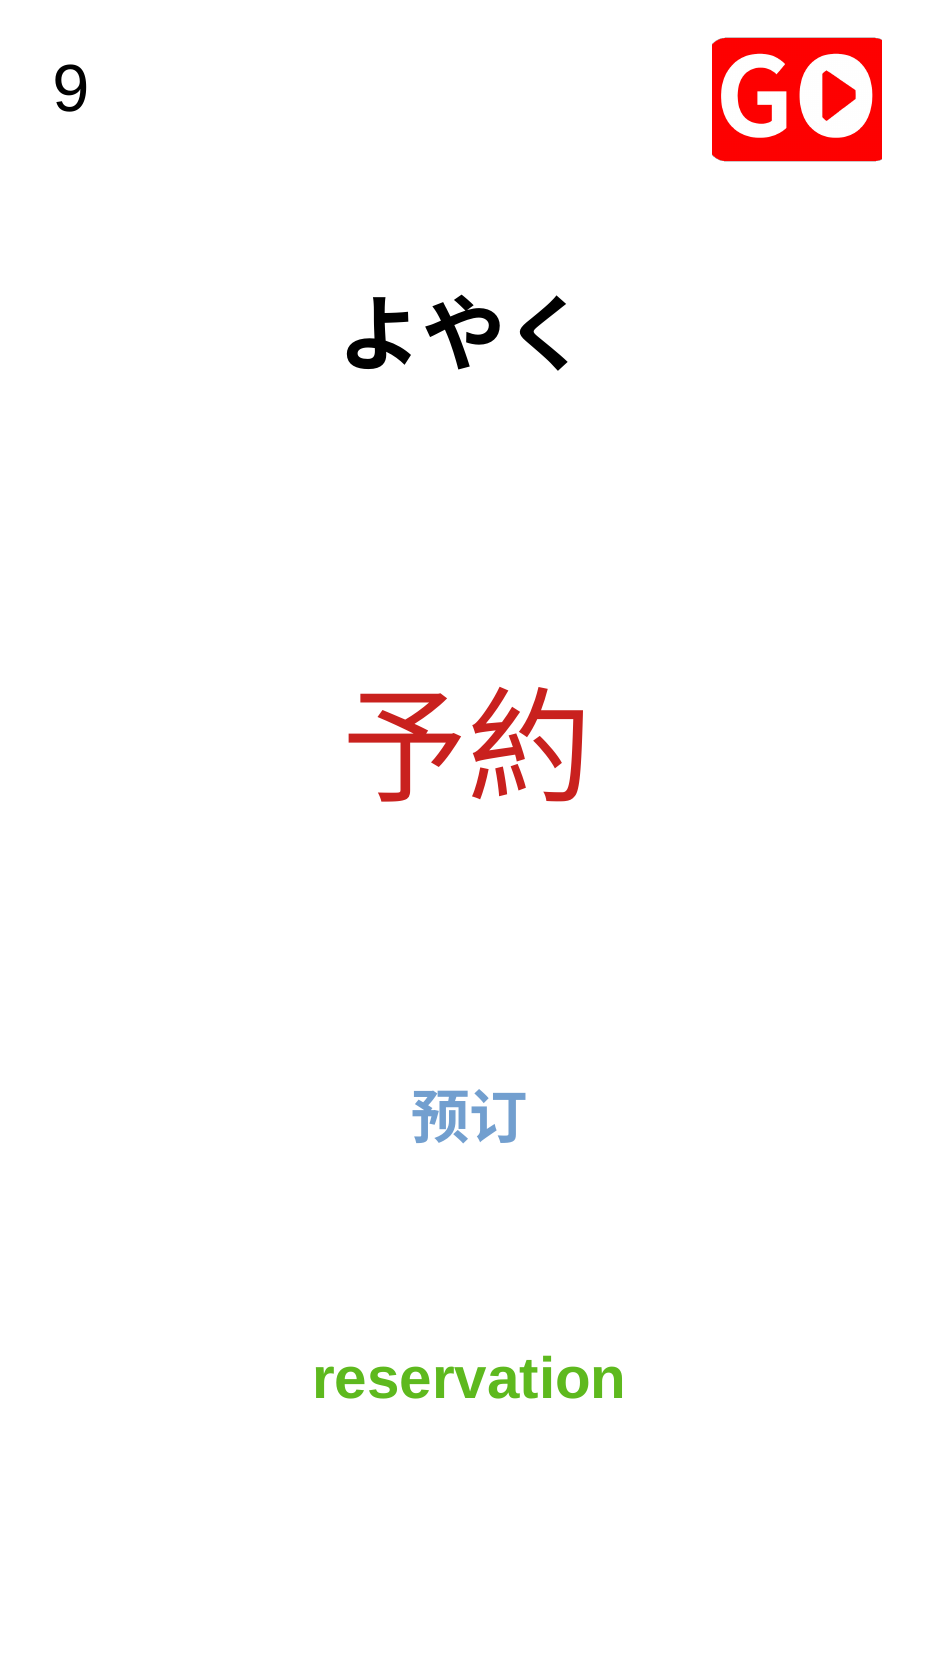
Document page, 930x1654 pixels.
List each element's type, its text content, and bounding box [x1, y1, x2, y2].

text_box reservation [39, 1301, 900, 1450]
text_box 预订 [39, 1041, 900, 1189]
picture [712, 37, 882, 162]
text_box よやく [33, 257, 894, 405]
text_box 予約 [37, 668, 898, 816]
text_box 9 [37, 37, 710, 132]
